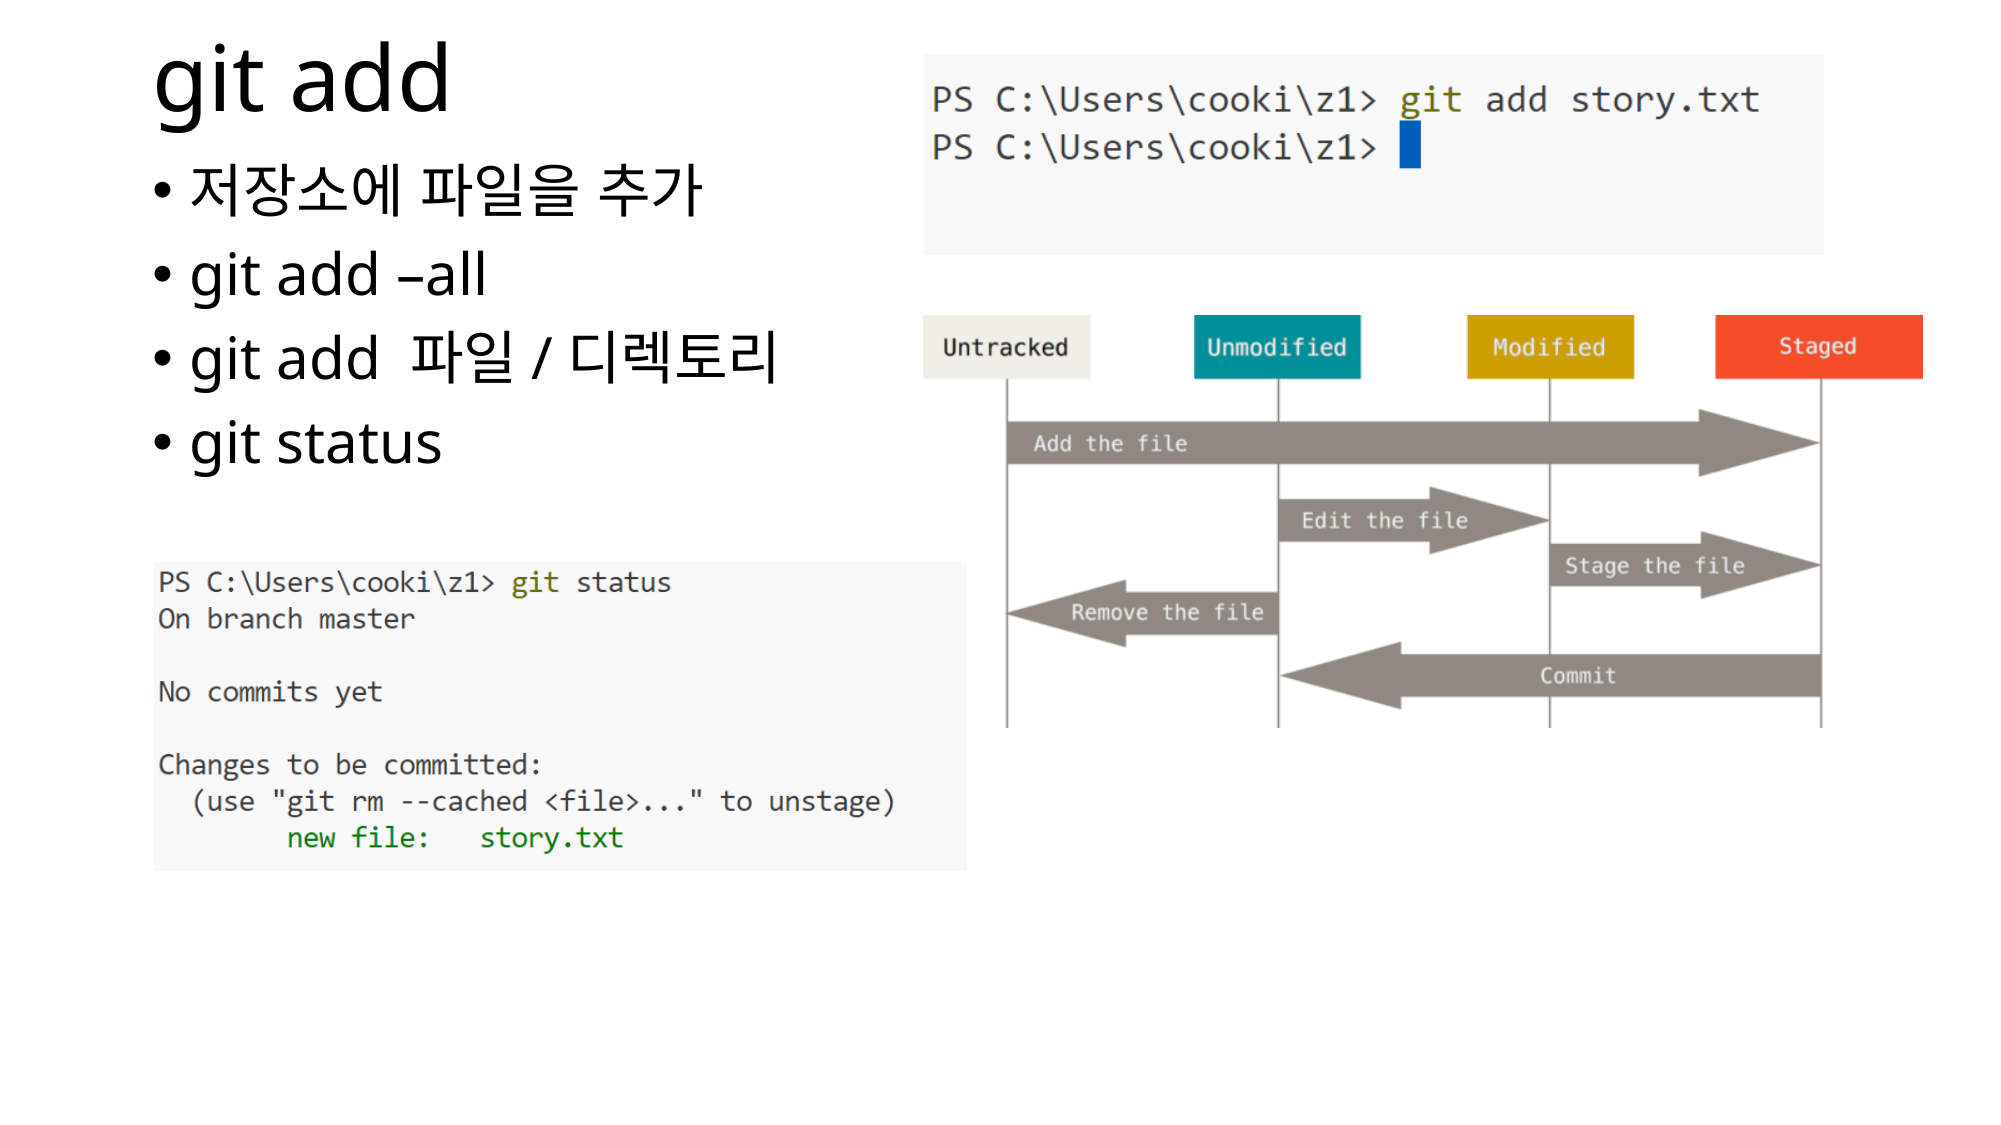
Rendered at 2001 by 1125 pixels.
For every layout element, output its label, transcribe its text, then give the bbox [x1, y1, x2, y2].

picture [154, 315, 1923, 871]
title git add [137, 22, 1863, 142]
picture [923, 54, 1824, 255]
list 저장소에 파일을 추가 git add –all git add 파일/디렉토리 git status [137, 154, 1863, 1014]
